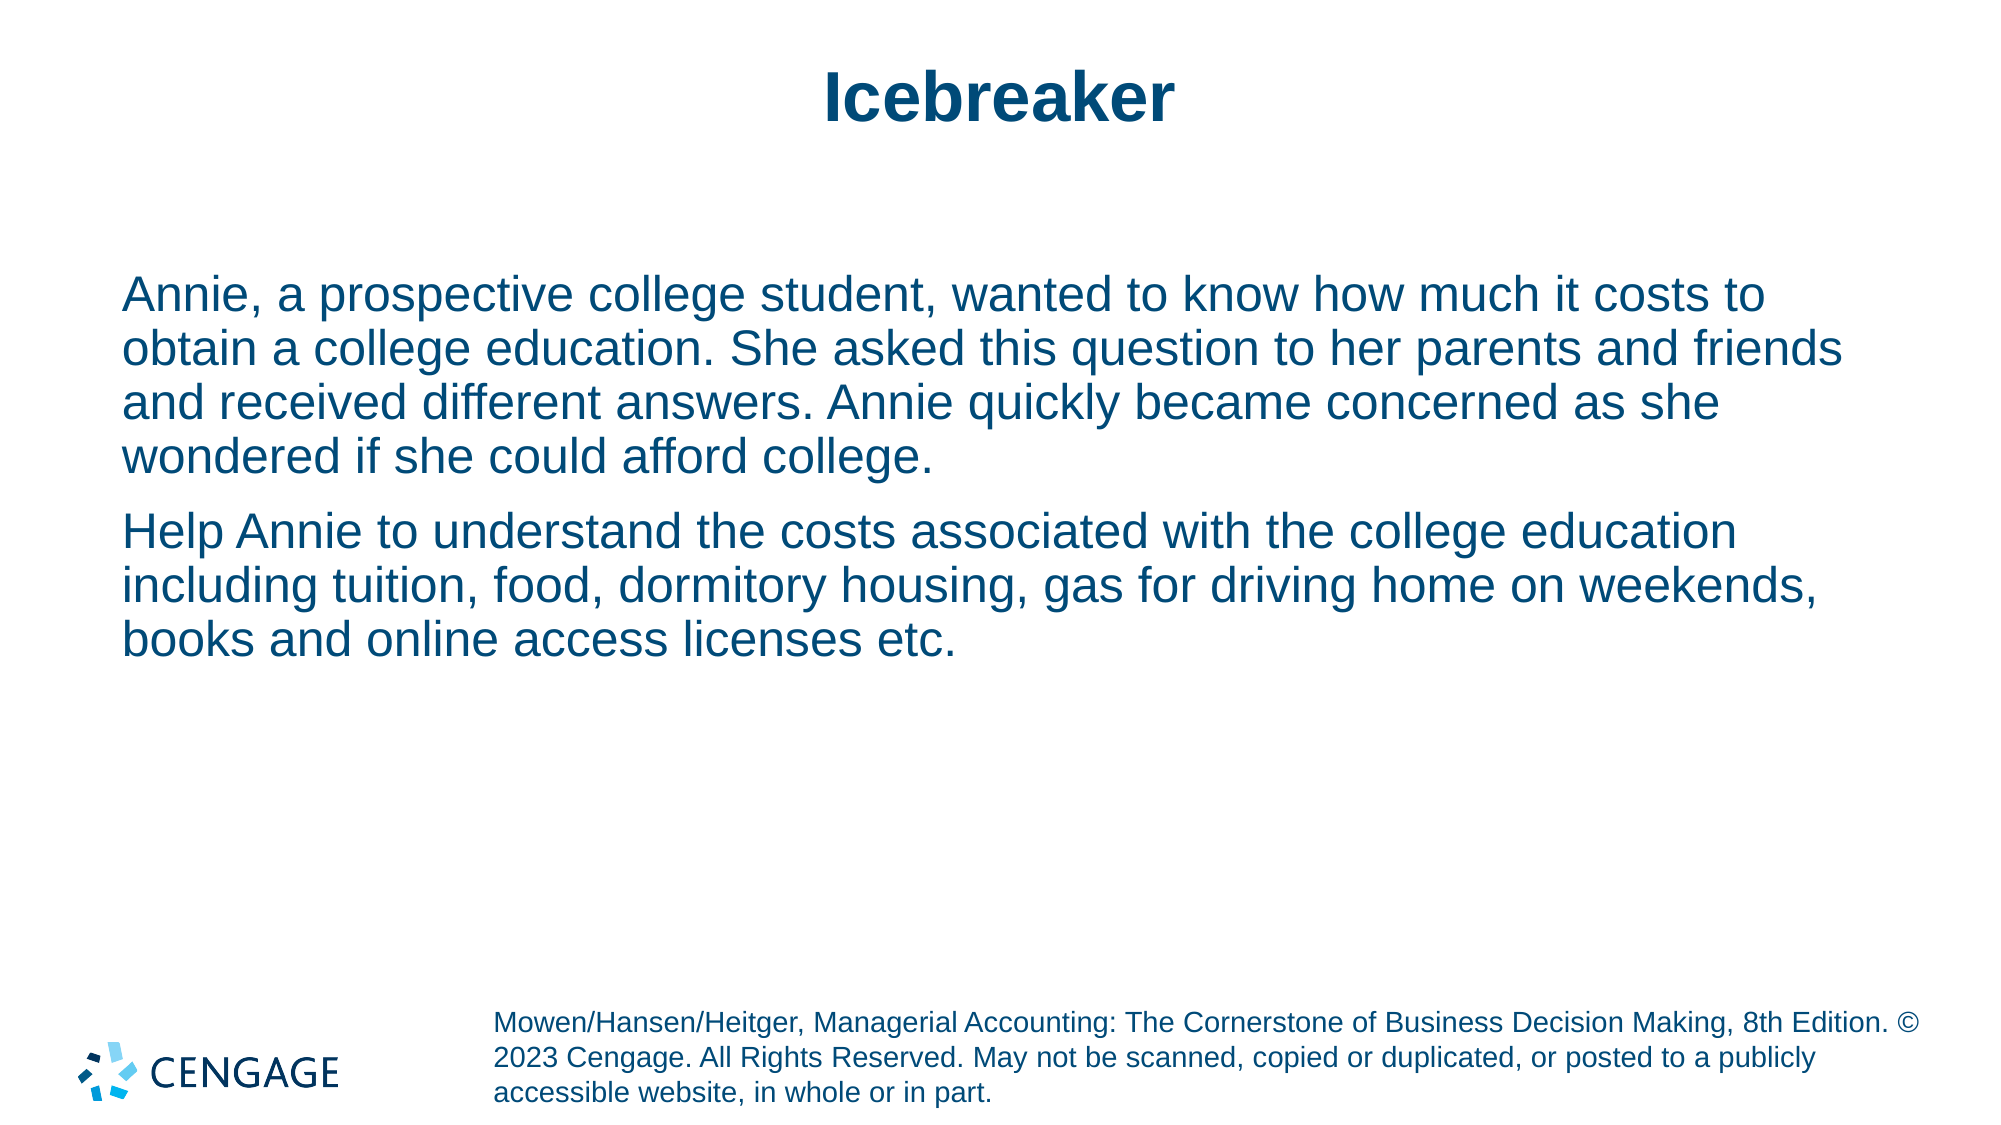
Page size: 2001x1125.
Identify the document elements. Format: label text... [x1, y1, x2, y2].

picture [78, 1042, 338, 1101]
list Annie, a prospective college student, wanted to know how much it costs to obtain a college education. She asked this question to her parents and friends and received different answers. Annie quickly became concerned as she wondered if she could afford college. Help Annie to understand the costs associated with the college education including tuition, food, dormitory housing, gas for driving home on weekends, books and online access licenses etc. [121, 268, 1880, 990]
title Icebreaker [137, 59, 1863, 171]
